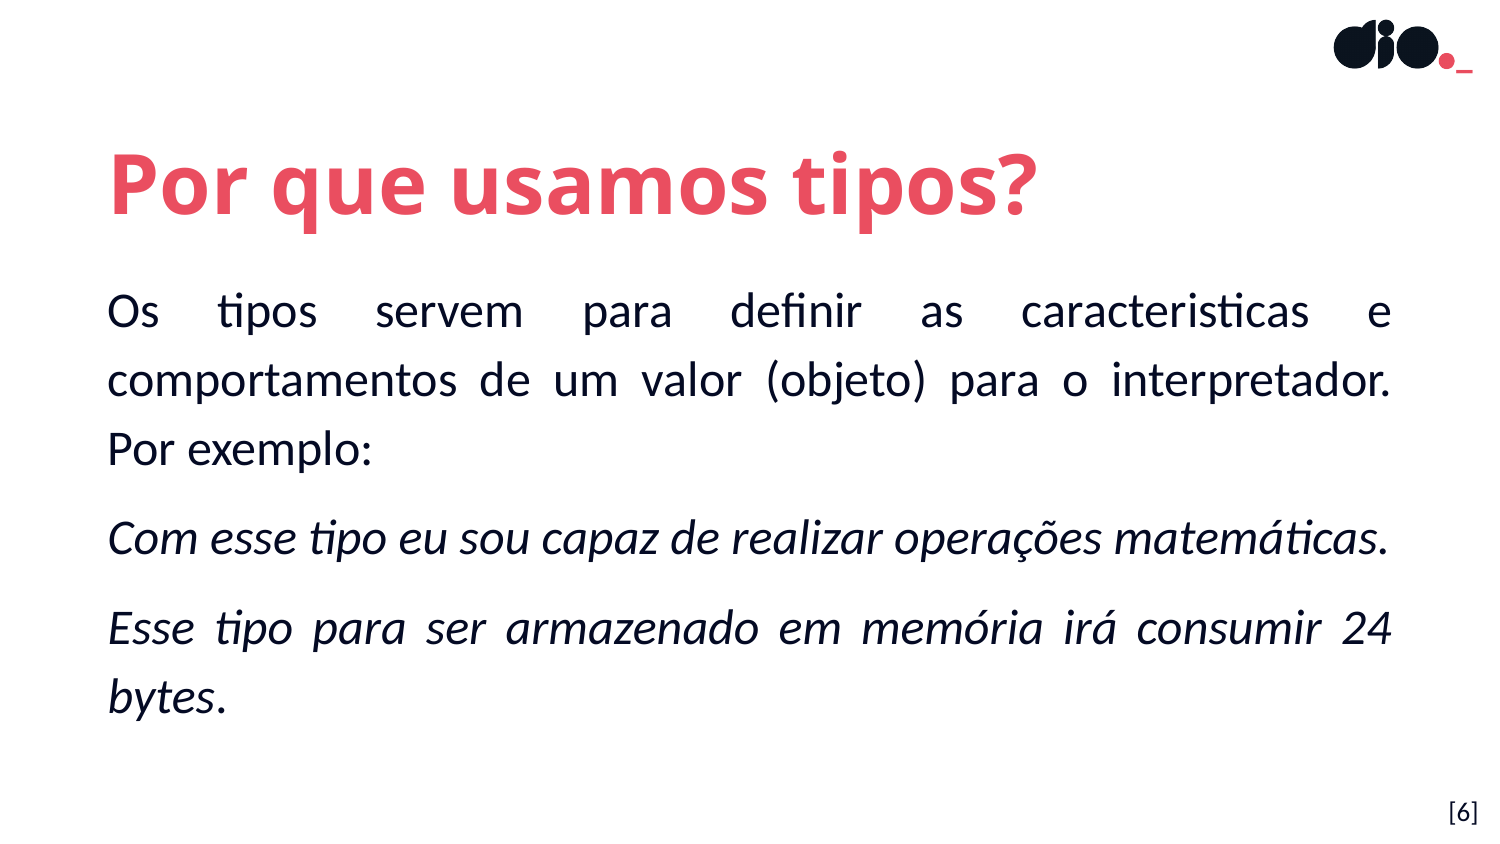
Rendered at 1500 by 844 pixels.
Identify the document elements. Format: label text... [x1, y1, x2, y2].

picture [1333, 19, 1473, 74]
slide_number [6] [1403, 779, 1494, 844]
text_box Por que usamos tipos? [92, 104, 1408, 243]
text_box Os tipos servem para definir as caracteristicas e comportamentos de um valor (objeto) para o interpretador. Por exemplo: Com esse tipo eu sou capaz de realizar operações matemáticas. Esse tipo para ser armazenado em memória irá consumir 24 bytes. [92, 243, 1408, 749]
